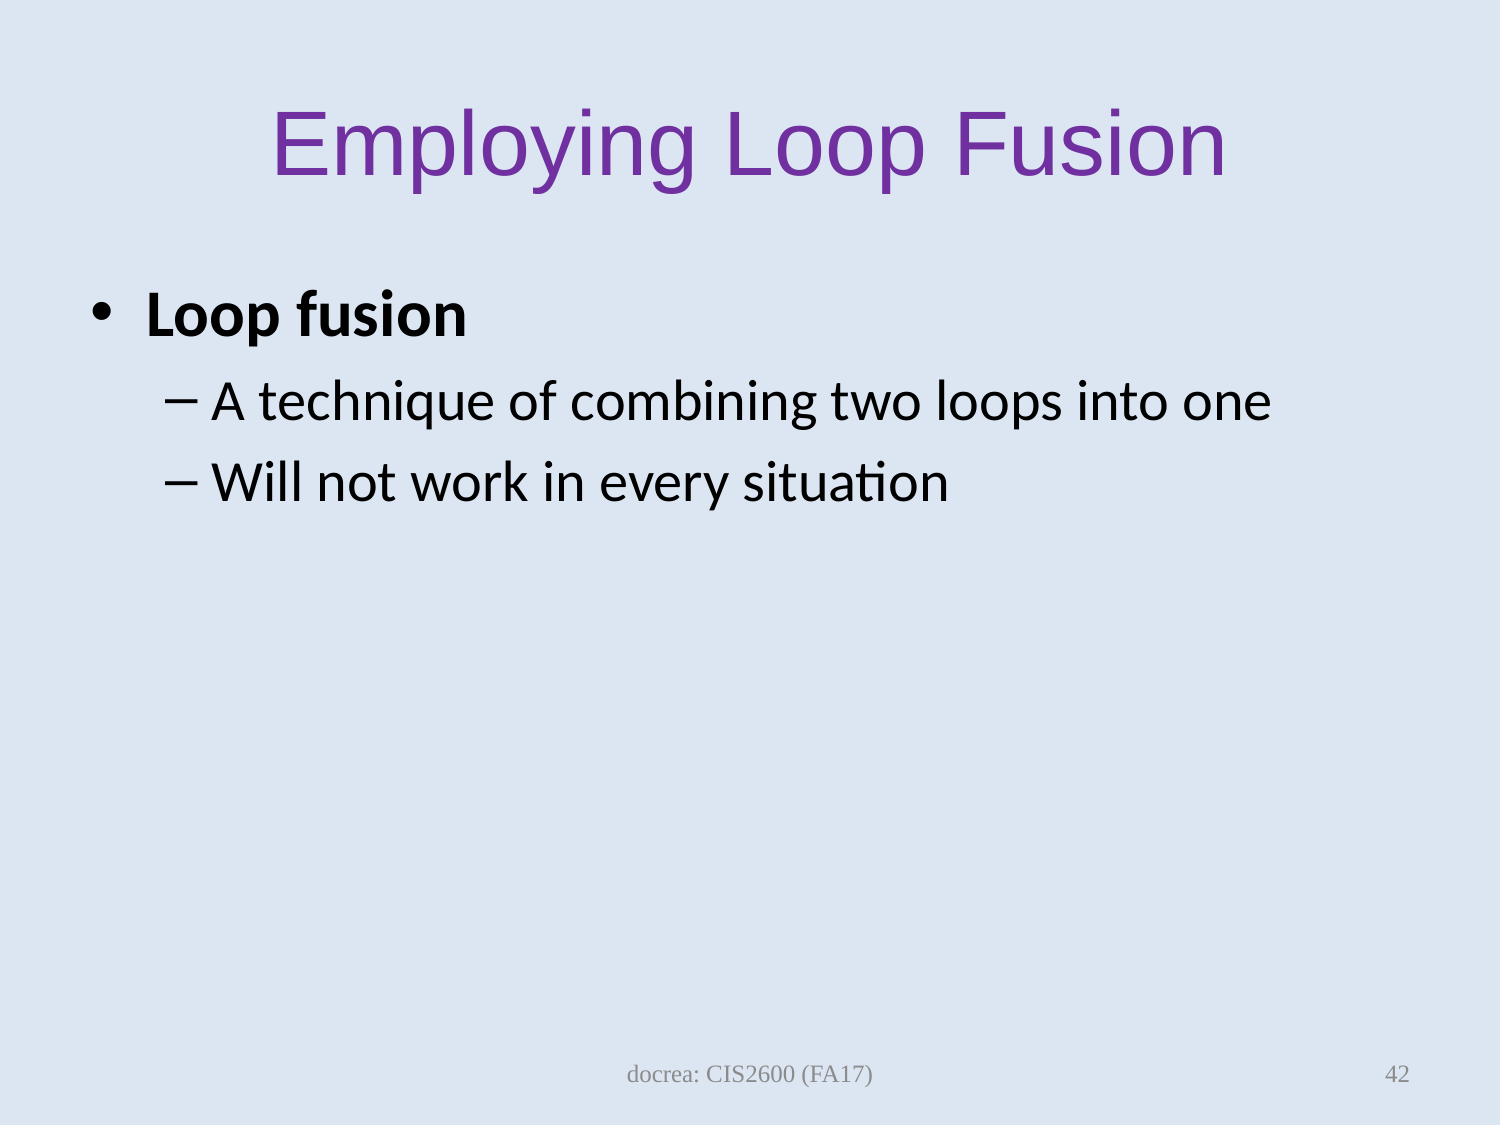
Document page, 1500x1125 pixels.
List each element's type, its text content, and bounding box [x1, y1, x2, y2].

footer docrea: CIS2600 (FA17) [512, 1042, 988, 1103]
slide_number 42 [1074, 1042, 1425, 1103]
list Loop fusion A technique of combining two loops into one Will not work in every situation [75, 262, 1425, 1005]
title Employing Loop Fusion [75, 45, 1425, 233]
